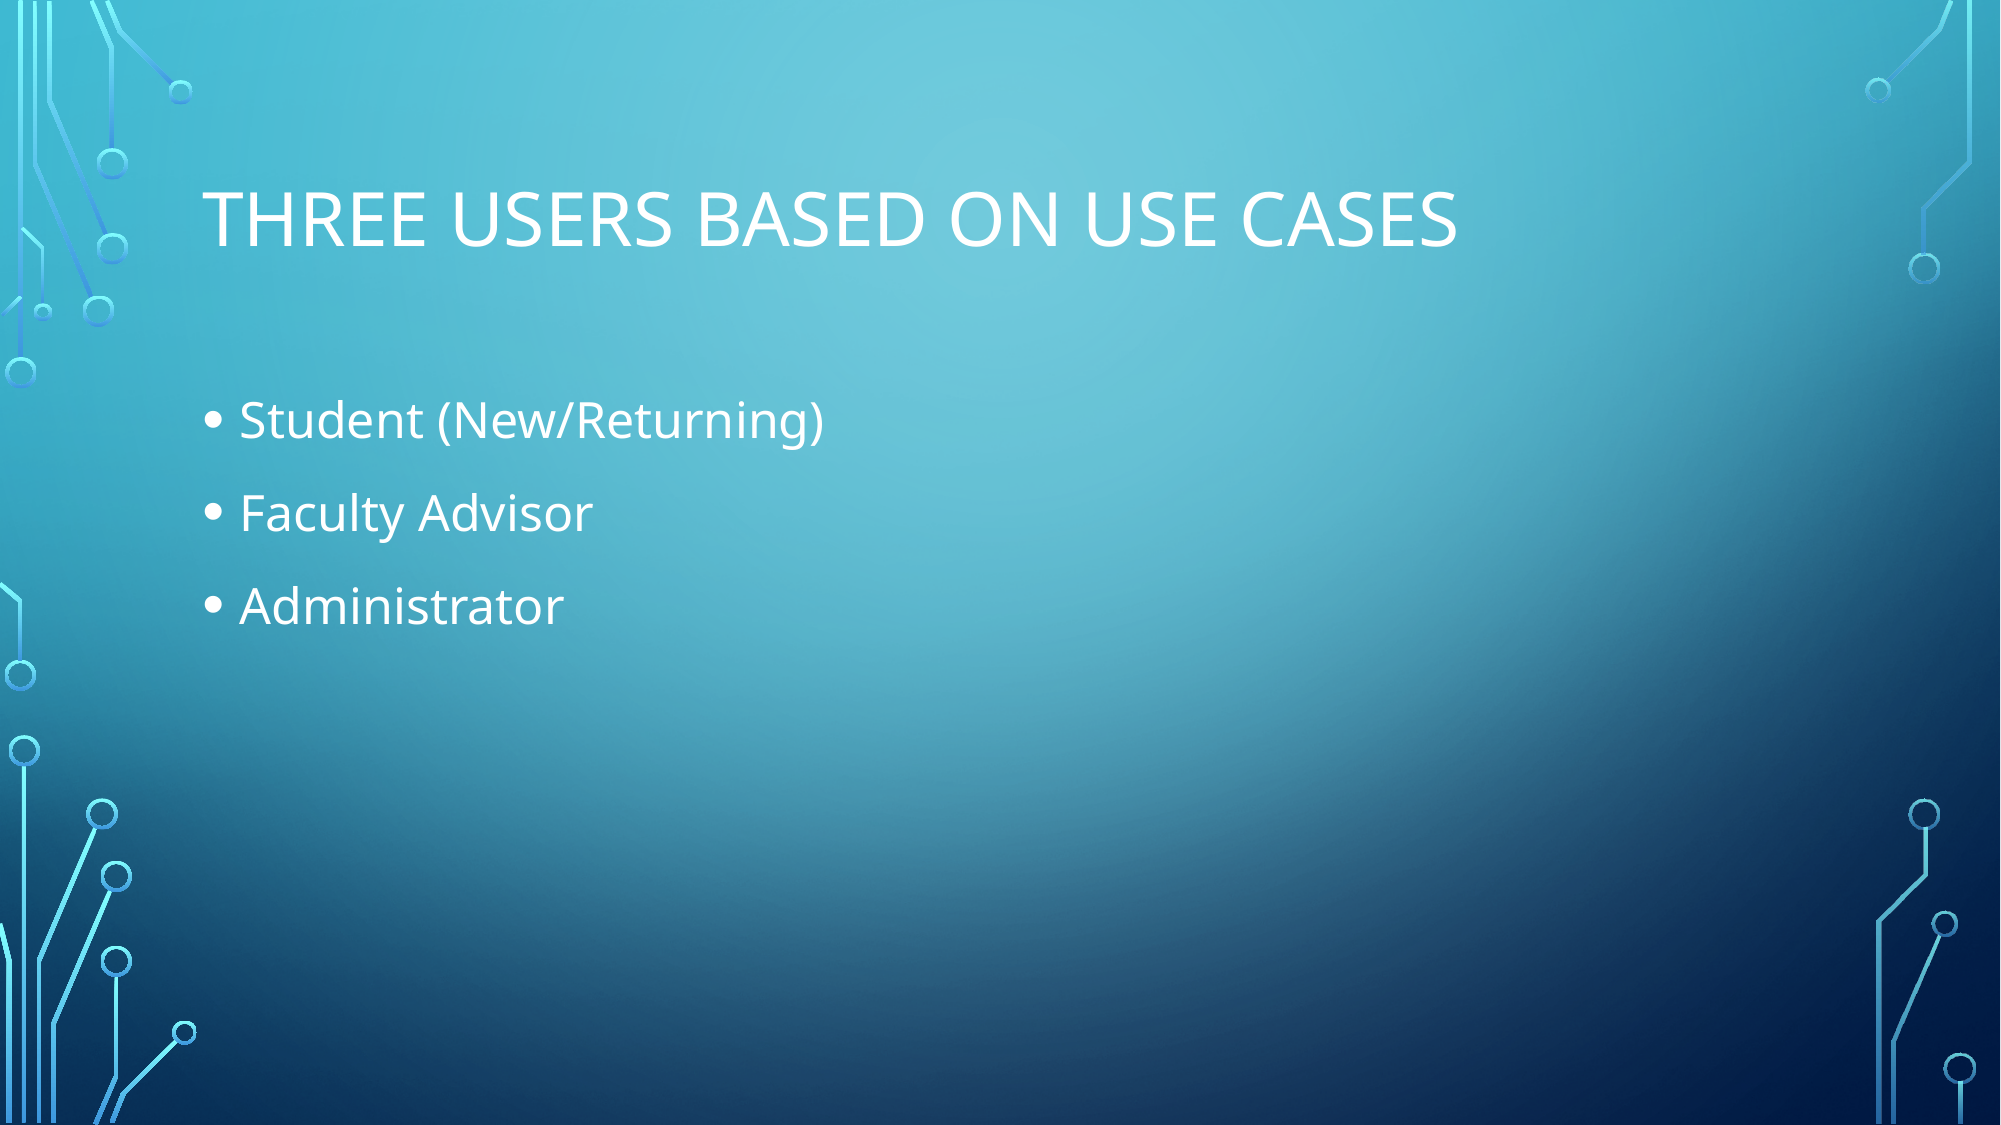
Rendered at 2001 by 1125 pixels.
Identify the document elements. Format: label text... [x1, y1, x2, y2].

list Student (New/Returning) Faculty Advisor Administrator [187, 369, 1813, 950]
title Three Users based on use cases [187, 101, 1813, 344]
